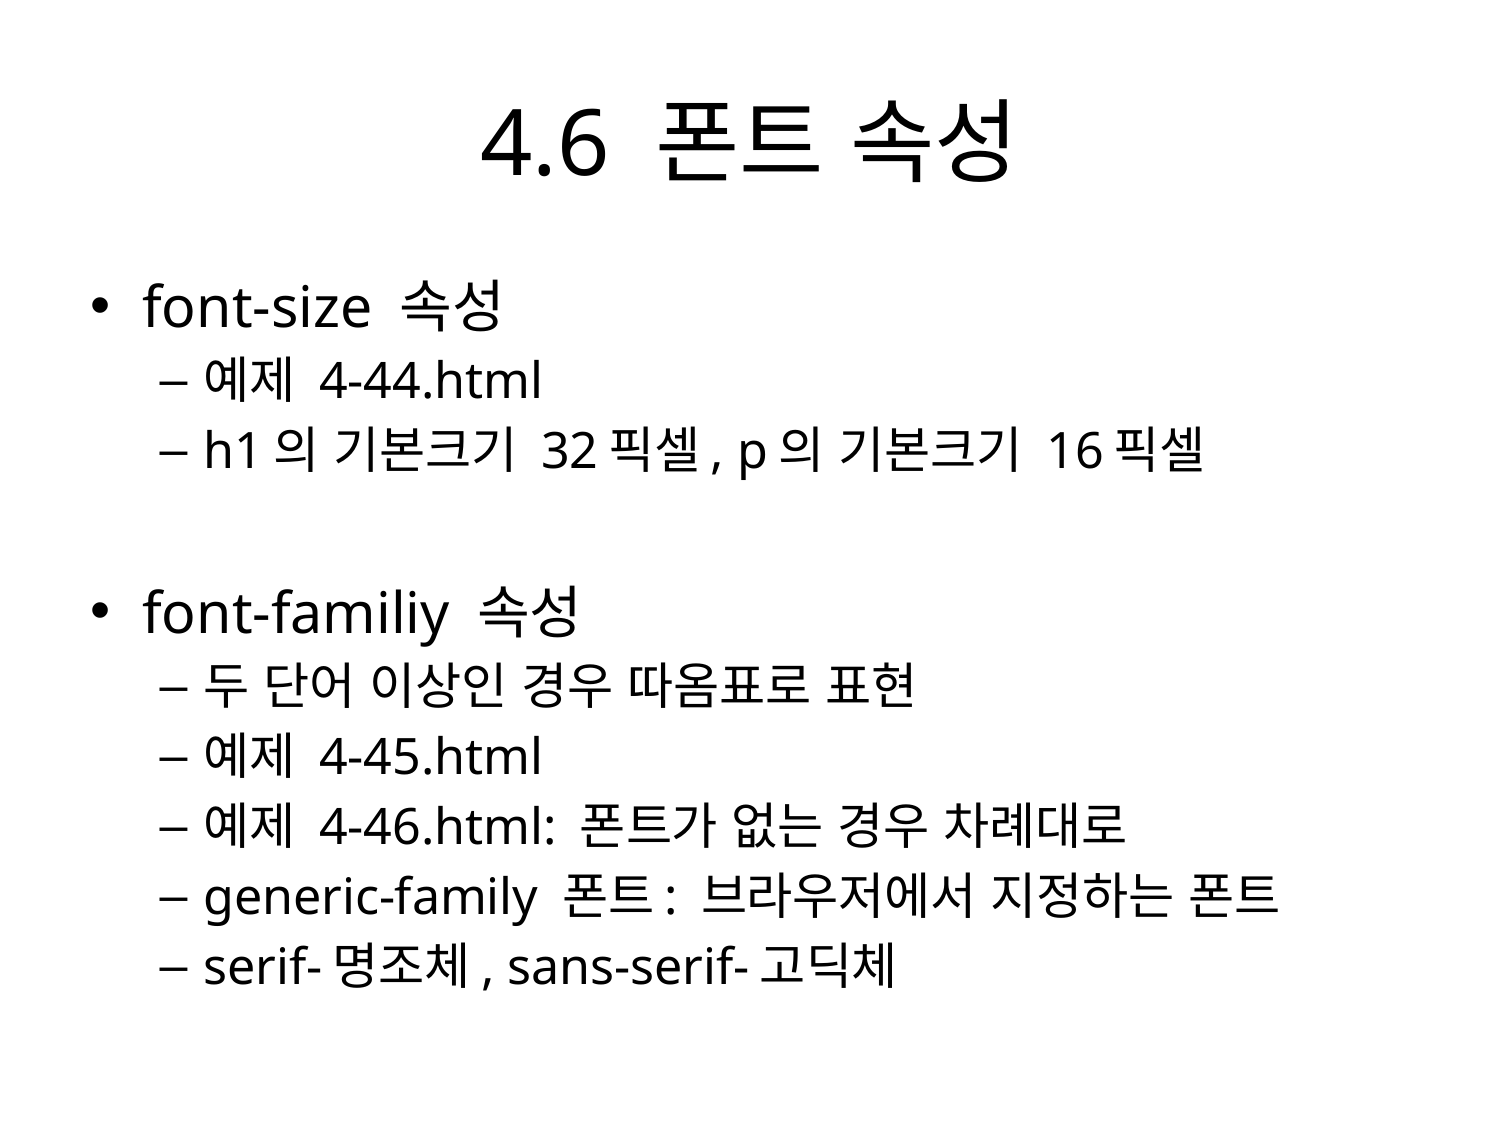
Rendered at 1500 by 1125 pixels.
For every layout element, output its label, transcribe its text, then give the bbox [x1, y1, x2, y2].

title 4.6 폰트 속성 [75, 45, 1425, 233]
list font-size 속성 예제 4-44.html h1의 기본크기 32픽셀, p의 기본크기 16픽셀 font-familiy 속성 두 단어 이상인 경우 따옴표로 표현 예제 4-45.html 예제 4-46.html: 폰트가 없는 경우 차례대로 generic-family 폰트: 브라우저에서 지정하는 폰트 serif-명조체, sans-serif-고딕체 [75, 262, 1425, 1005]
